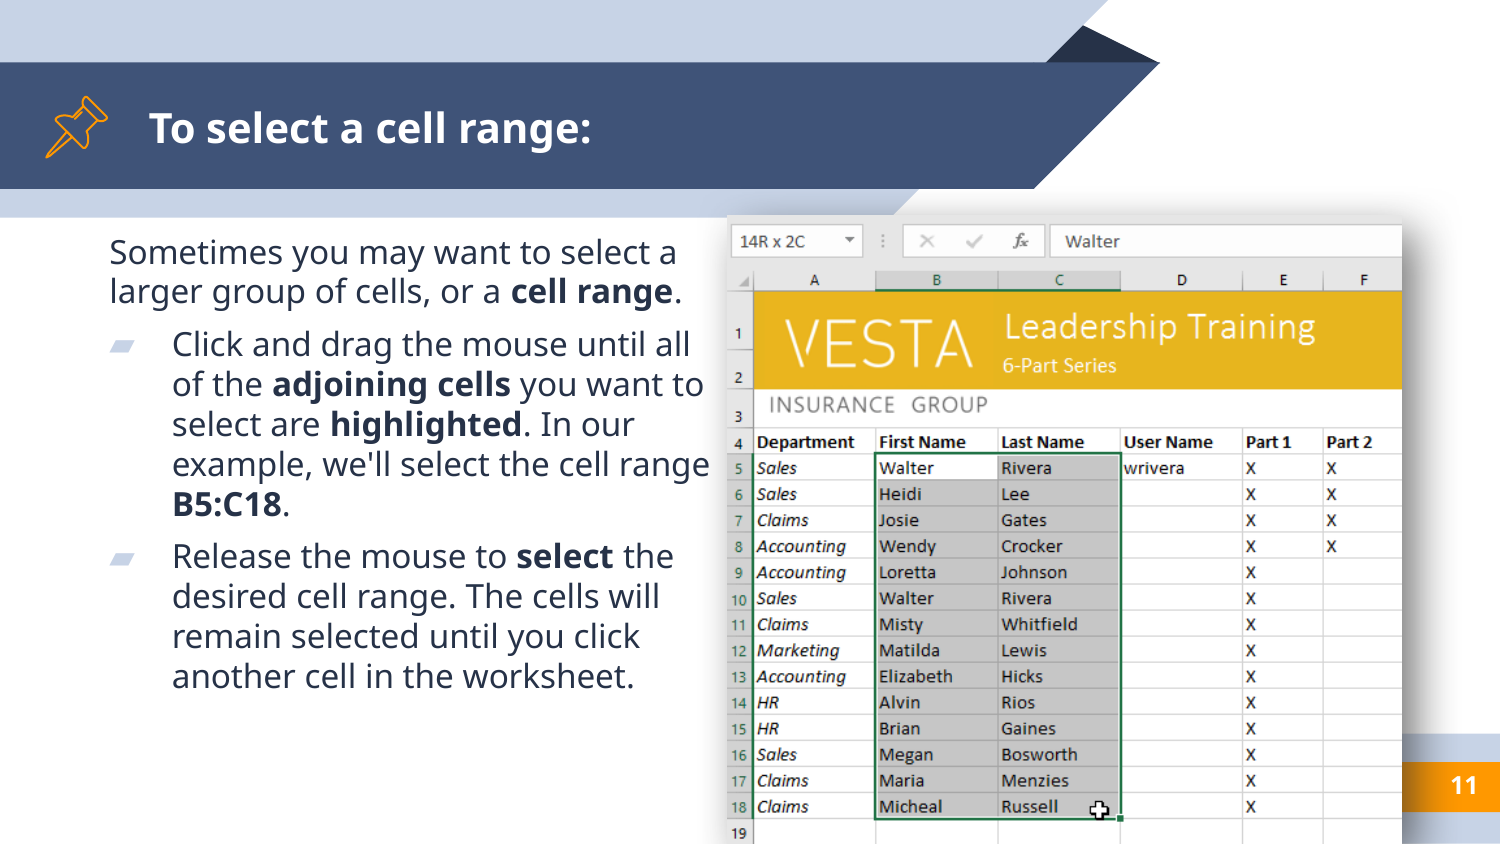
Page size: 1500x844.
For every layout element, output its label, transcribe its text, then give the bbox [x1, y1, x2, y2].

picture [726, 215, 1402, 844]
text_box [45, 96, 108, 158]
list Sometimes you may want to select a larger group of cells, or a cell range. Click and drag the mouse until all of the adjoining cells you want to select are highlighted. In our example, we'll select the cell range B5:C18. Release the mouse to select the desired cell range. The cells will remain selected until you click another cell in the worksheet. [81, 215, 722, 685]
title To select a cell range: [133, 64, 1035, 190]
slide_number 11 [1450, 760, 1494, 813]
